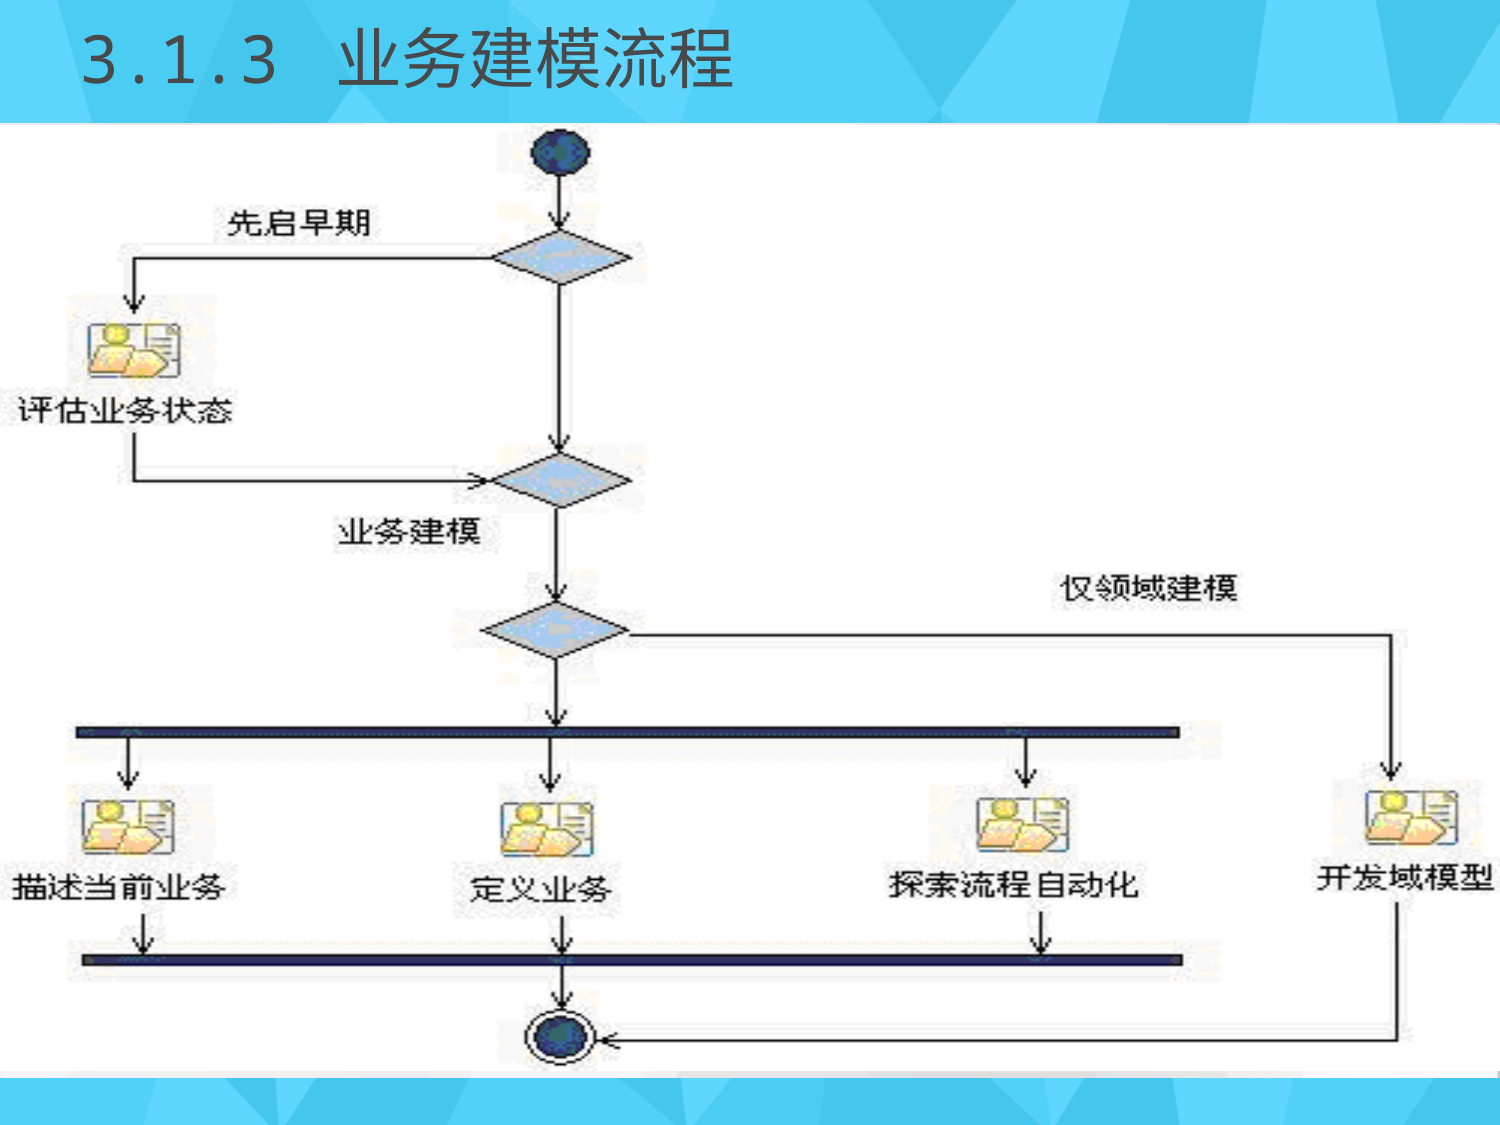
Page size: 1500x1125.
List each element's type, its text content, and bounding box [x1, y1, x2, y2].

picture [0, 0, 1500, 1125]
title 3.1.3 业务建模流程 [64, 9, 1422, 115]
